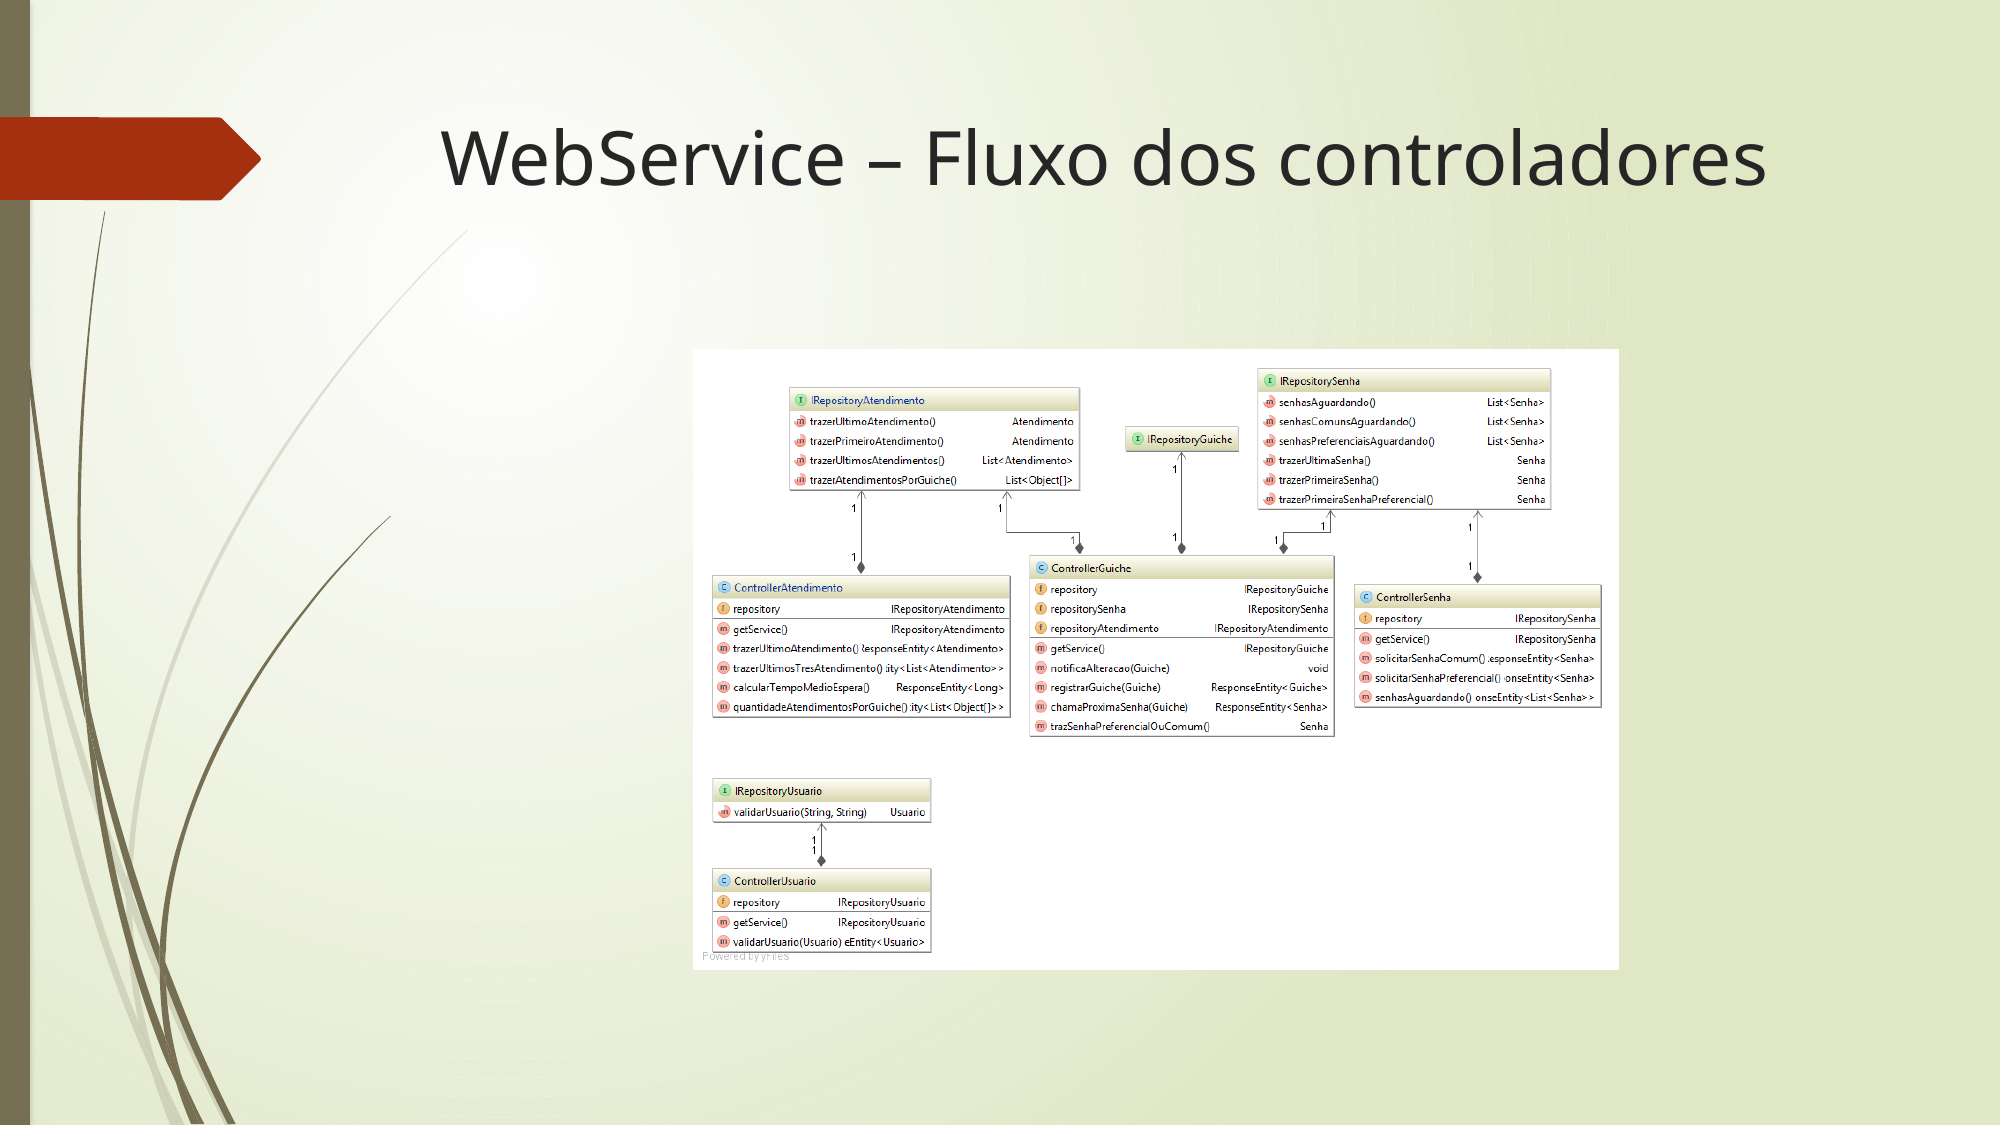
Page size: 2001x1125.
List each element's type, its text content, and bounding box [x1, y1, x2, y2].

title WebService – Fluxo dos controladores [425, 102, 1888, 313]
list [692, 349, 1620, 971]
